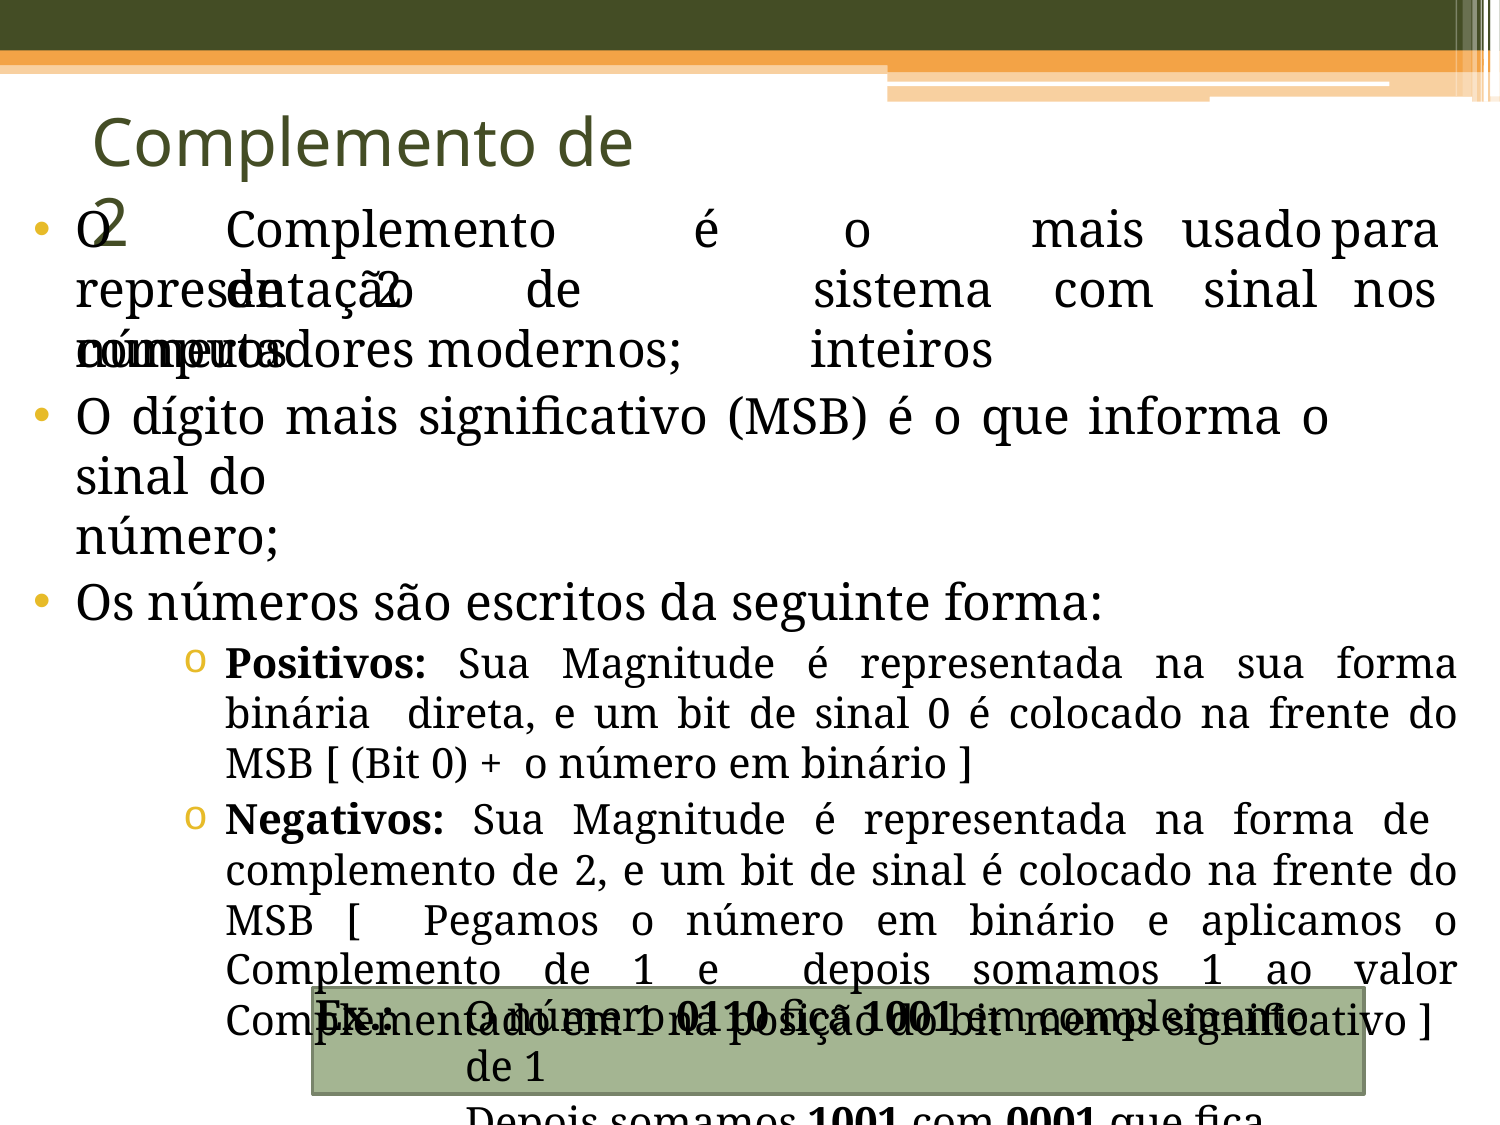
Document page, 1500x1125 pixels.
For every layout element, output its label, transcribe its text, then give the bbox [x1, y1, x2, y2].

text_box é o sistema inteiros [678, 195, 994, 309]
text_box mais usado para com sinal nos [1029, 195, 1458, 309]
text_box representação de números [73, 255, 678, 309]
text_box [312, 987, 1365, 1095]
text_box Complemento de 2 [89, 97, 658, 255]
text_box computadores modernos; O dígito mais significativo (MSB) é o que informa o sinal do número; Os números são escritos da seguinte forma: Positivos: Sua Magnitude é representada na sua forma binária direta, e um bit de sinal 0 é colocado na frente do MSB [ (Bit 0) + o número em binário ] Negativos: Sua Magnitude é representada na forma de complemento de 2, e um bit de sinal é colocado na frente do MSB [ Pegamos o número em binário e aplicamos o Complemento de 1 e depois somamos 1 ao valor Complementado em 1 na posição do bit menos significativo ] [31, 309, 1458, 1044]
text_box O número 0110 fica 1001 em complemento de 1 Depois somamos 1001 com 0001 que fica 1010 [465, 1103, 1360, 1125]
text_box O Complemento de 2 [31, 195, 639, 309]
text_box O número 0110 fica 1001 em complemento de 1 Depois somamos 1001 com 0001 que fica 1010 [465, 981, 1360, 986]
